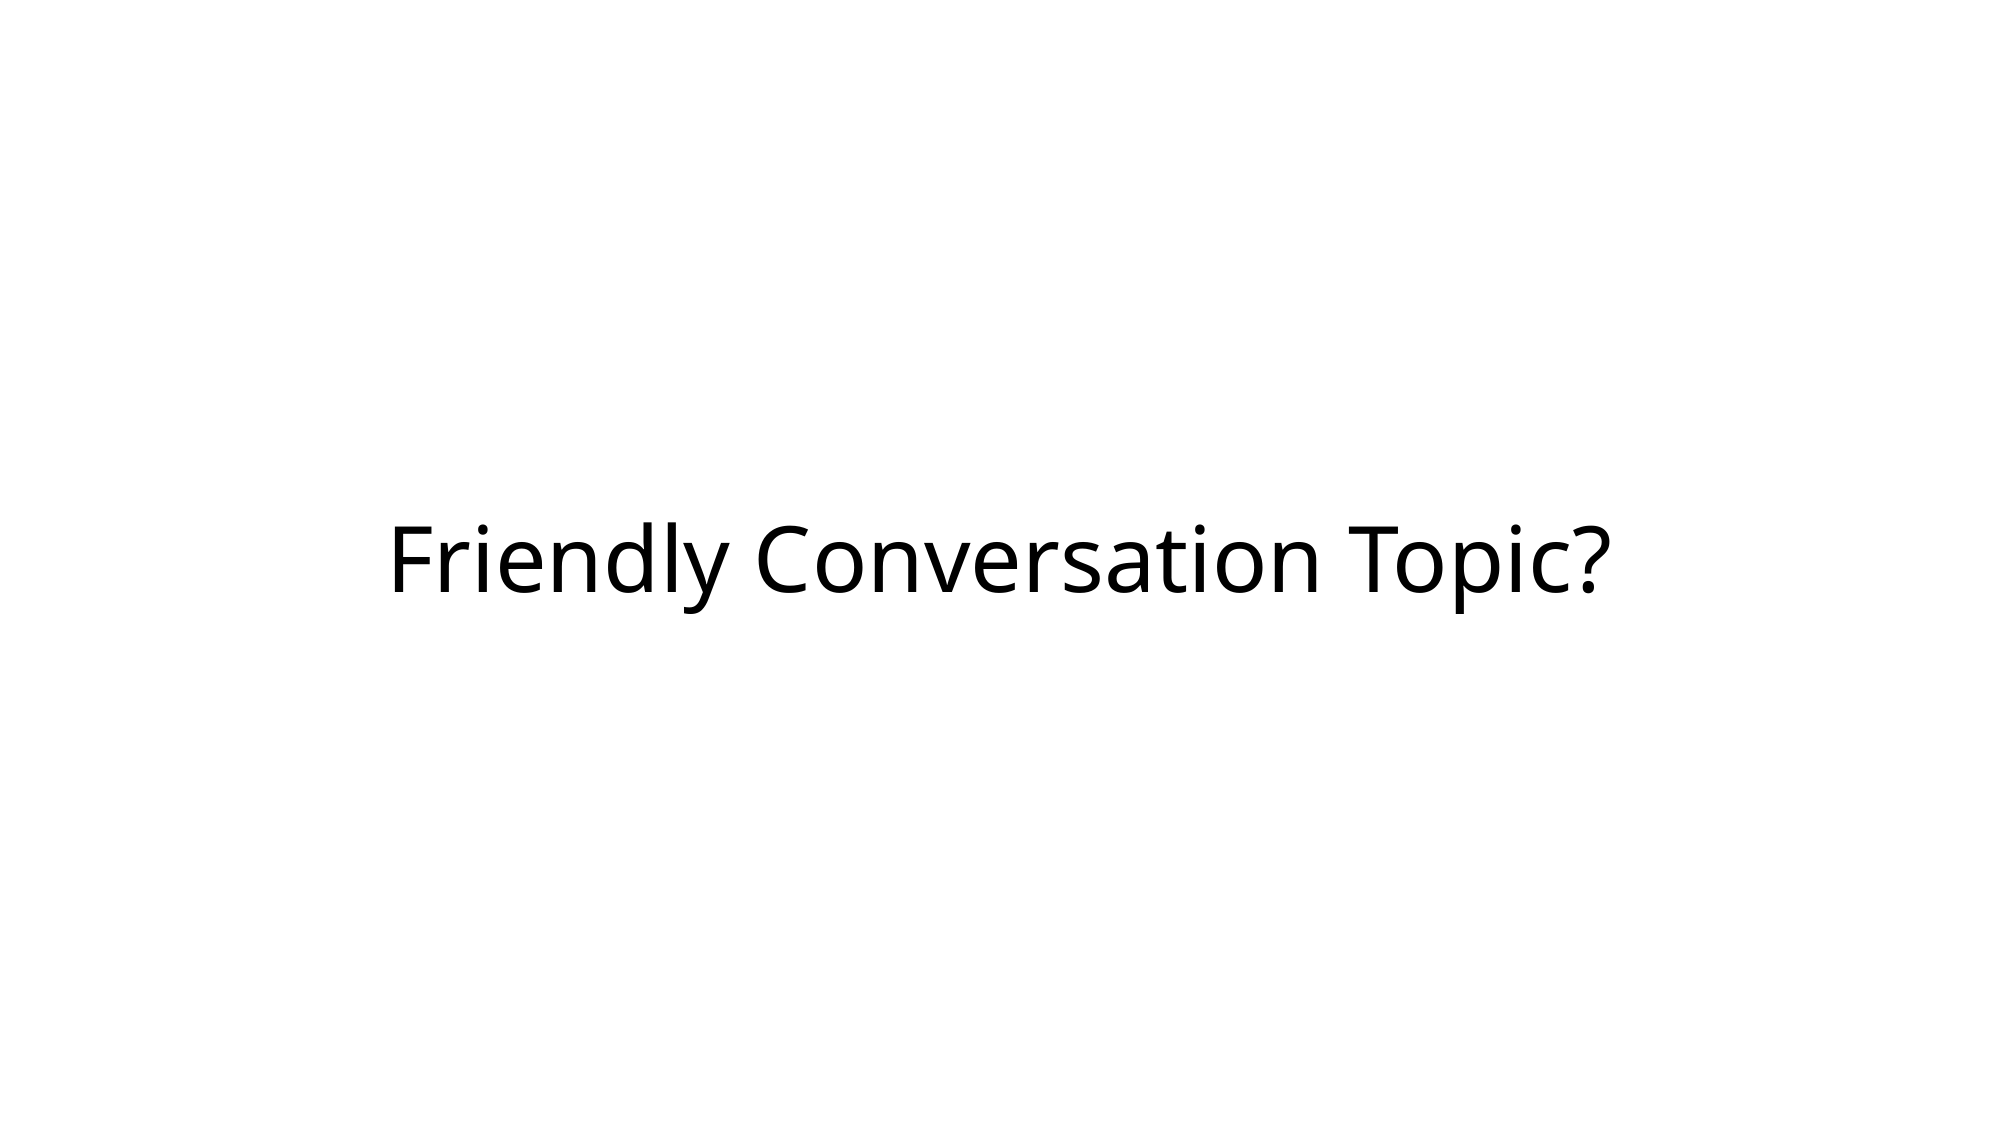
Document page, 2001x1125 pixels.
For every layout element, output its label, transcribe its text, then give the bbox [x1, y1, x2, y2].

title Friendly Conversation Topic? [249, 500, 1750, 625]
